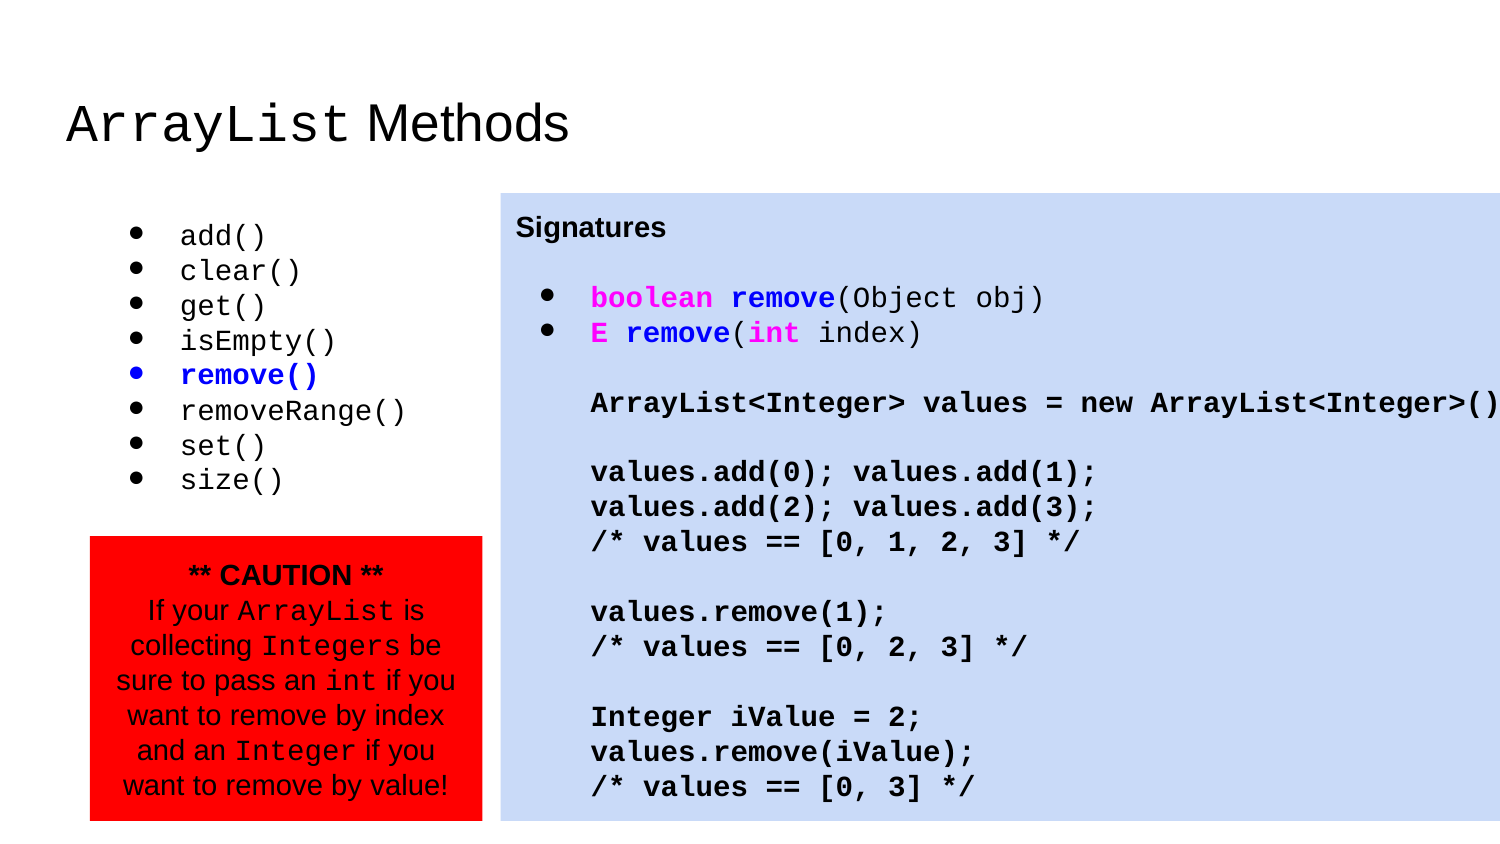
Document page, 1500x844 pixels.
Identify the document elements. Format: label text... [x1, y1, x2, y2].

text_box Signatures boolean remove(Object obj) E remove(int index) ArrayList<Integer> values = new ArrayList<Integer>(); values.add(0); values.add(1); values.add(2); values.add(3); /* values == [0, 1, 2, 3] */ values.remove(1); /* values == [0, 2, 3] */ Integer iValue = 2; values.remove(iValue); /* values == [0, 3] */ [500, 193, 1500, 821]
text_box add() clear() get() isEmpty() remove() removeRange() set() size() [89, 201, 431, 511]
title ArrayList Methods [51, 72, 1449, 167]
text_box ** CAUTION ** If your ArrayList is collecting Integers be sure to pass an int if you want to remove by index and an Integer if you want to remove by value! [89, 536, 483, 821]
